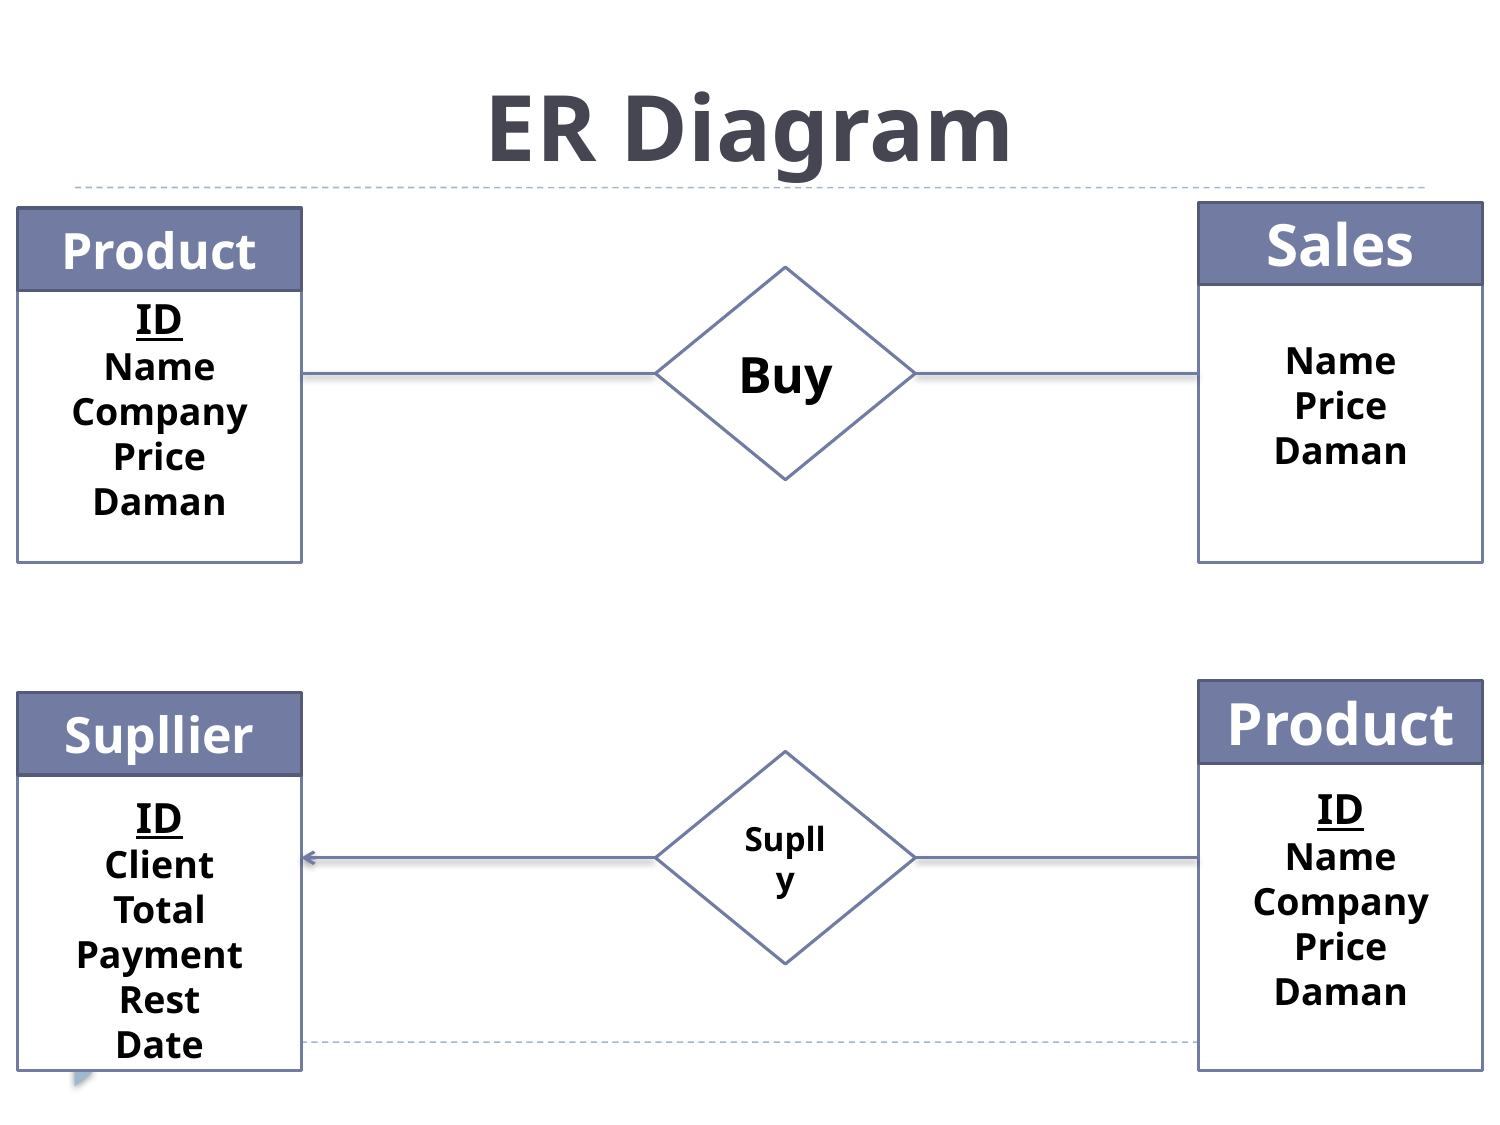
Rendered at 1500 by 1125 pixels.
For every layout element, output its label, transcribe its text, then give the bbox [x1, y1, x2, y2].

text_box Supllier [16, 691, 303, 777]
text_box ID Client Total Payment Rest Date [16, 777, 303, 1072]
text_box Product [1197, 679, 1484, 765]
text_box Sales [1197, 201, 1484, 286]
text_box ID Name Company Price Daman [1197, 765, 1484, 1072]
title ER Diagram [75, 24, 1425, 188]
text_box Buy [654, 265, 917, 481]
text_box Product [16, 206, 303, 292]
text_box Name Price Daman [1197, 286, 1484, 564]
text_box ID Name Company Price Daman [16, 292, 303, 564]
text_box Suplly [655, 750, 916, 966]
